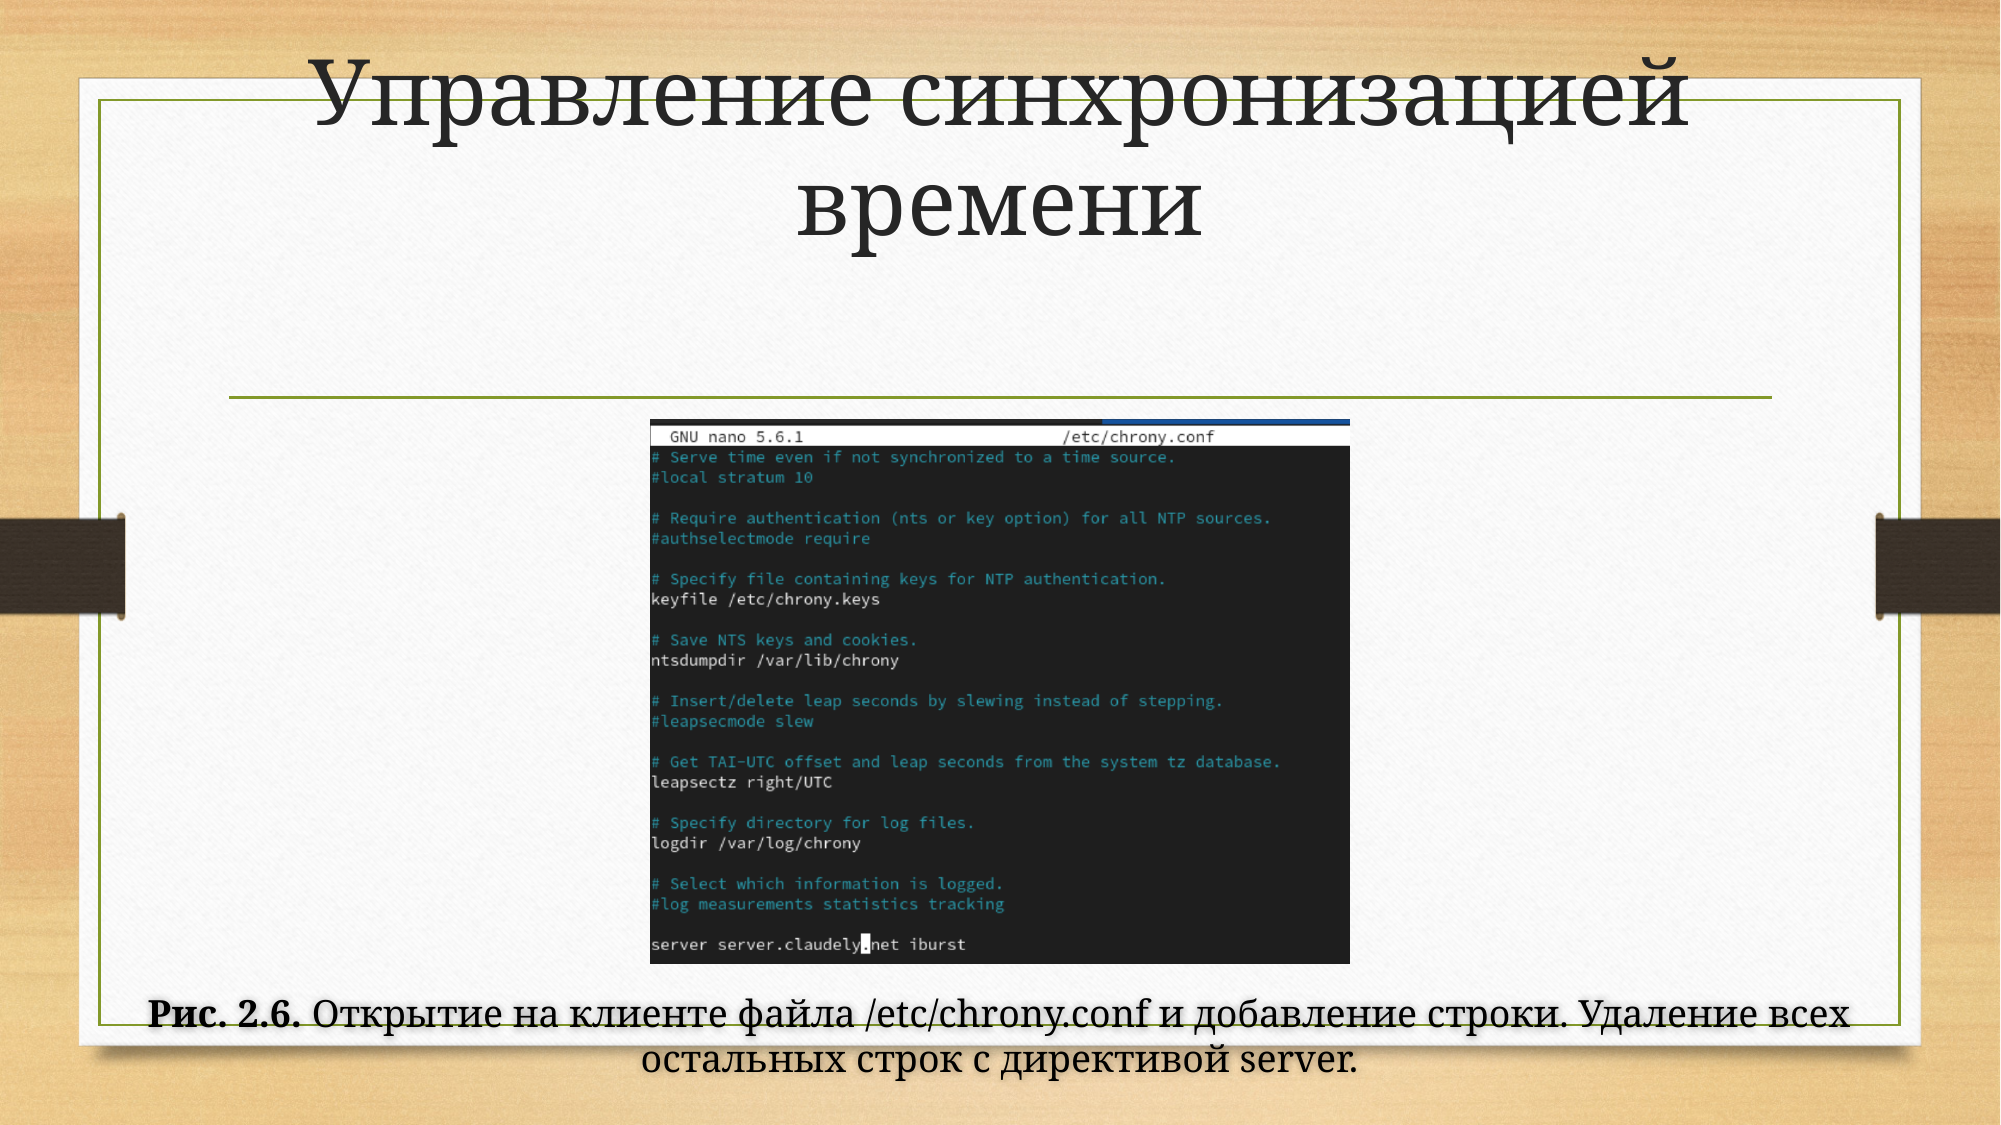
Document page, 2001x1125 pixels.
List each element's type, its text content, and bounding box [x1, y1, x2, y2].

title Управление синхронизацией времени [132, 64, 1868, 224]
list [649, 419, 1350, 964]
text_box Рис. 2.6. Открытие на клиенте файла /etc/chrony.conf и добавление строки. Удаление всех остальных строк с директивой server. [57, 967, 1943, 1104]
picture [0, 0, 2001, 1125]
